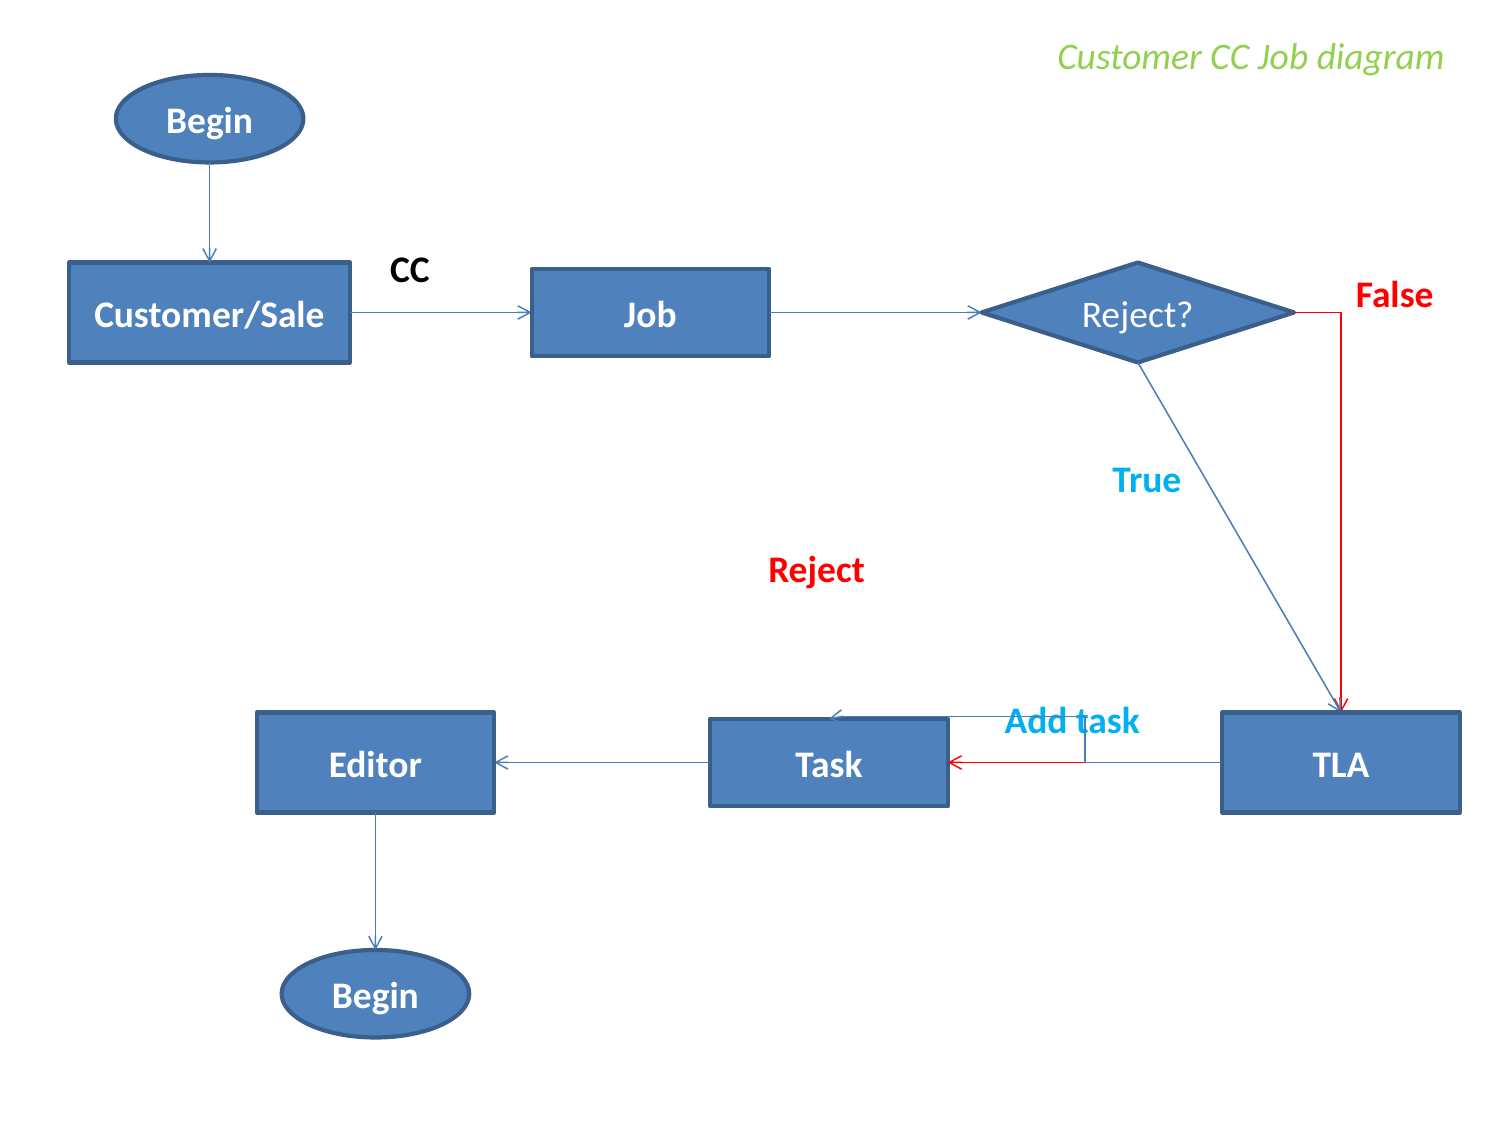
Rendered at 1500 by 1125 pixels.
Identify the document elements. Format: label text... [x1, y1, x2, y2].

text_box Job [530, 267, 771, 358]
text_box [1293, 312, 1342, 361]
text_box Reject [753, 537, 944, 598]
text_box False [1341, 262, 1466, 323]
text_box Begin [279, 947, 472, 1040]
text_box CC [375, 237, 463, 298]
text_box Add task [989, 688, 1132, 717]
text_box Customer CC Job diagram [749, 24, 1460, 85]
text_box True [1097, 448, 1132, 508]
text_box TLA [1220, 710, 1462, 815]
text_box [1137, 362, 1342, 713]
text_box Reject? [979, 260, 1294, 364]
text_box Begin [113, 72, 306, 165]
text_box Customer/Sale [67, 260, 352, 365]
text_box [828, 718, 1223, 763]
text_box Editor [255, 710, 496, 815]
text_box Task [708, 717, 950, 808]
